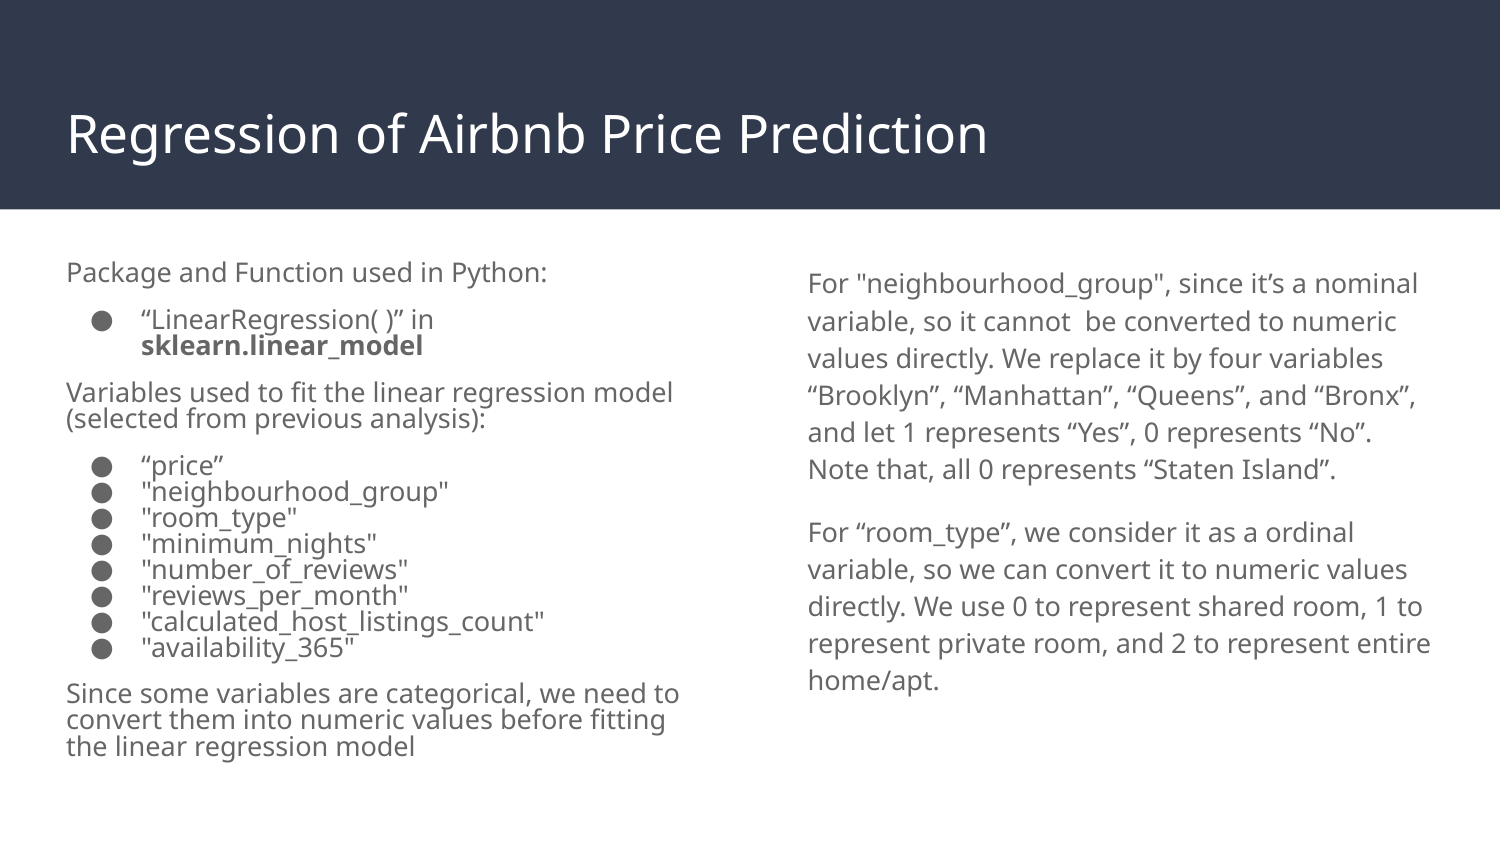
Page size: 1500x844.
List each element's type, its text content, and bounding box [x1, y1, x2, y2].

list Package and Function used in Python: “LinearRegression( )” in sklearn.linear_model Variables used to fit the linear regression model (selected from previous analysis): “price” "neighbourhood_group" "room_type" "minimum_nights" "number_of_reviews" "reviews_per_month" "calculated_host_listings_count" "availability_365" Since some variables are categorical, we need to convert them into numeric values before fitting the linear regression model [51, 247, 708, 777]
list For "neighbourhood_group", since it’s a nominal variable, so it cannot be converted to numeric values directly. We replace it by four variables “Brooklyn”, “Manhattan”, “Queens”, and “Bronx”, and let 1 represents “Yes”, 0 represents “No”. Note that, all 0 represents “Staten Island”. For “room_type”, we consider it as a ordinal variable, so we can convert it to numeric values directly. We use 0 to represent shared room, 1 to represent private room, and 2 to represent entire home/apt. [792, 247, 1449, 752]
title Regression of Airbnb Price Prediction [51, 82, 1449, 185]
